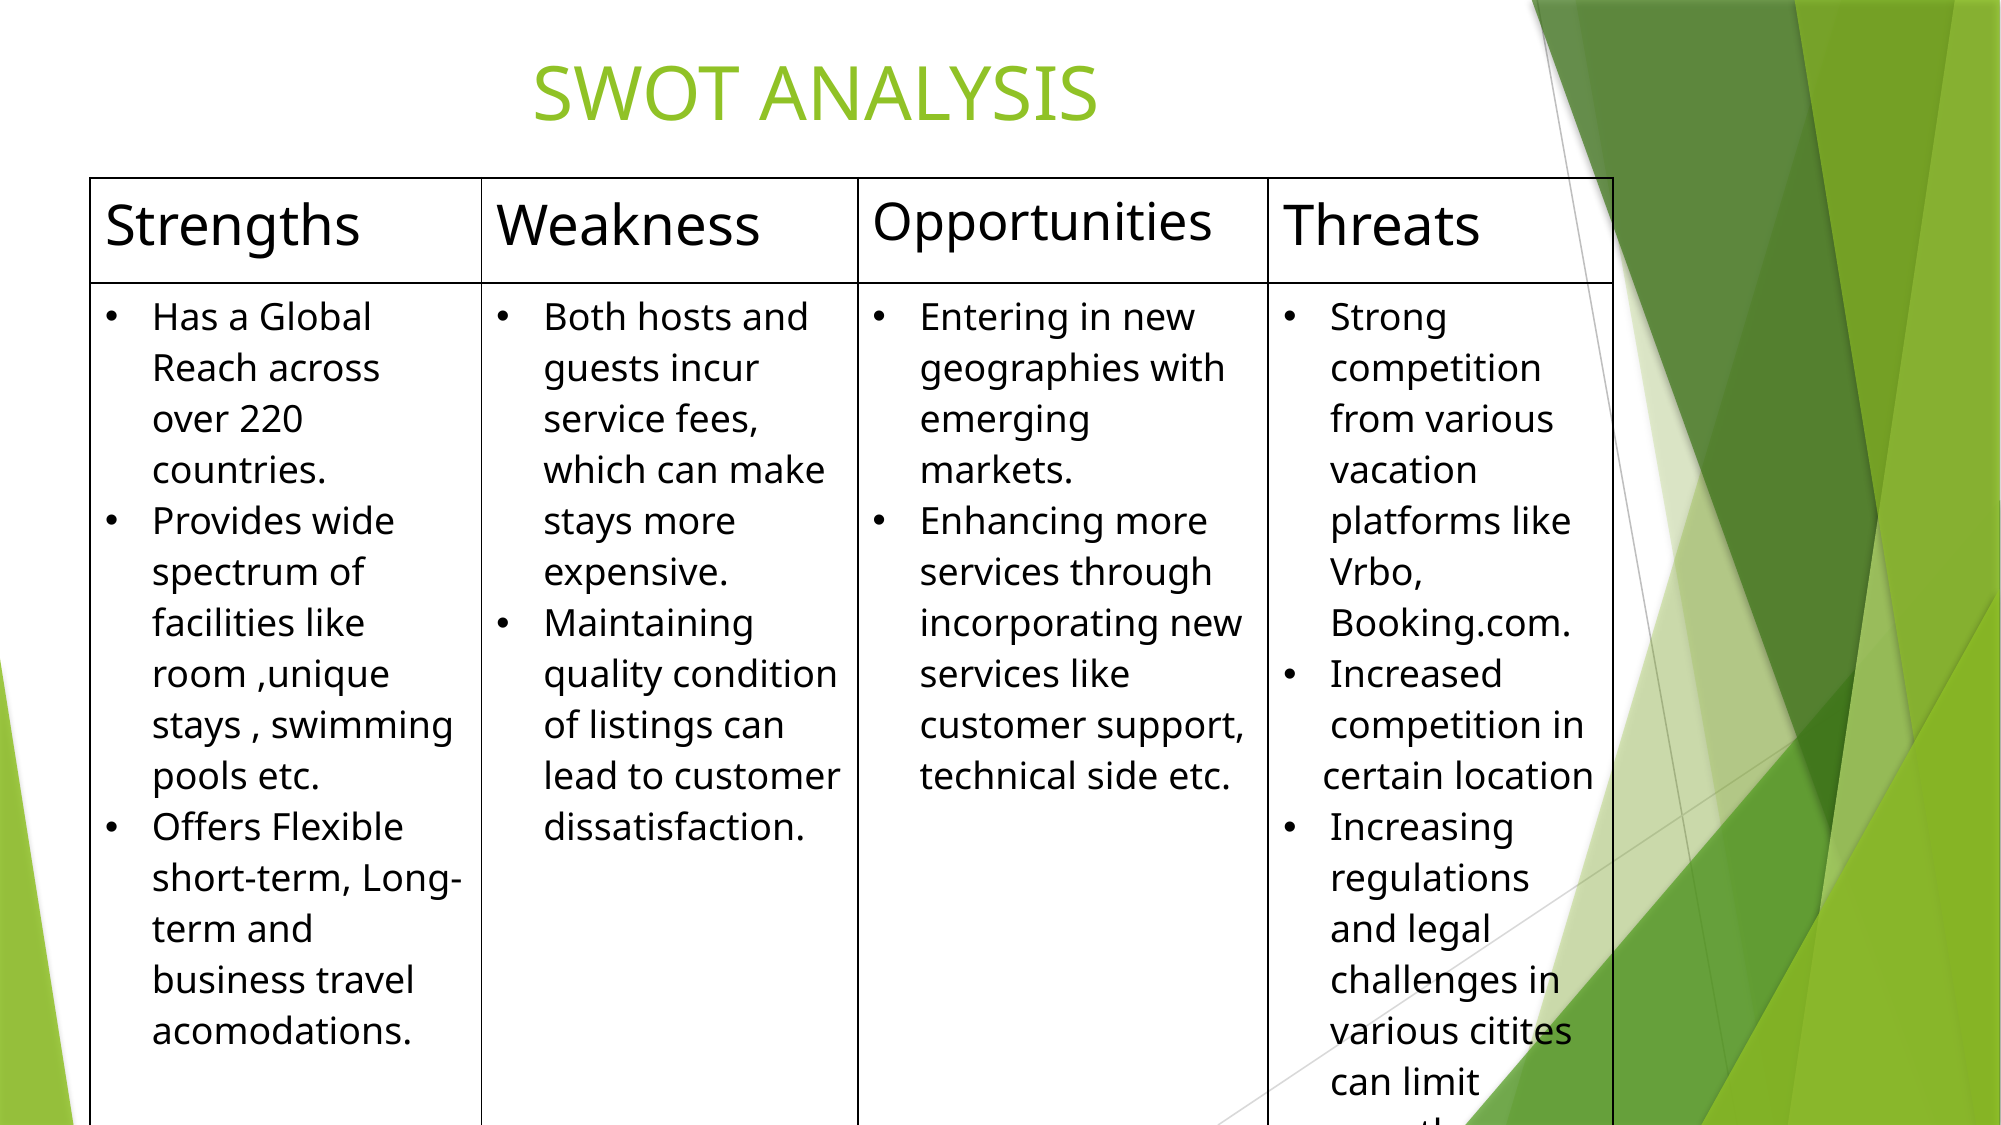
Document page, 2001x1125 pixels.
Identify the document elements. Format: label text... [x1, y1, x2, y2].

table_cell Both hosts and guests incur service fees, which can make stays more expensive. Maintaining quality condition of listings can lead to customer dissatisfaction. [482, 284, 857, 1125]
table_header Threats [1269, 179, 1612, 282]
table_header Strengths [91, 179, 481, 282]
table_cell Has a Global Reach across over 220 countries. Provides wide spectrum of facilities like room ,unique stays , swimming pools etc. Offers Flexible short-term, Long-term and business travel acomodations. [91, 284, 481, 1125]
title SWOT ANALYSIS [111, 38, 1522, 177]
table_cell Entering in new geographies with emerging markets. Enhancing more services through incorporating new services like customer support, technical side etc. [859, 284, 1267, 1125]
table_header Opportunities [859, 179, 1267, 282]
table_header Weakness [482, 179, 857, 282]
table_cell Strong competition from various vacation platforms like Vrbo, Booking.com. Increased competition in certain location Increasing regulations and legal challenges in various citites can limit growth. [1269, 284, 1612, 1125]
